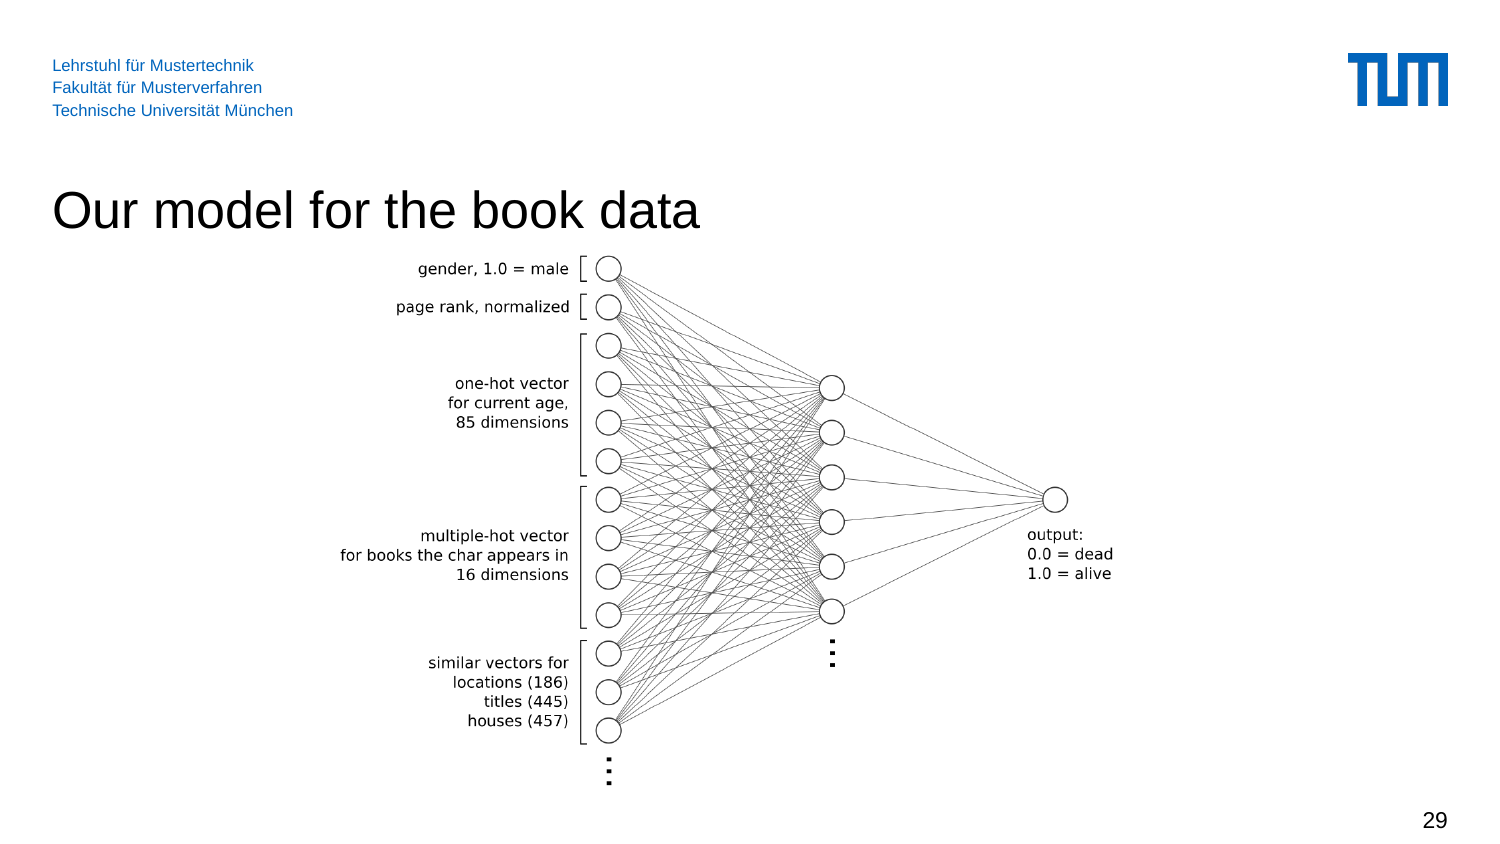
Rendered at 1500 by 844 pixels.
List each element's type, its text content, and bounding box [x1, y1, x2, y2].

slide_number ‹#› [1111, 796, 1448, 842]
picture [1348, 53, 1448, 106]
title Our model for the book data [52, 159, 1449, 222]
picture [328, 243, 1125, 797]
